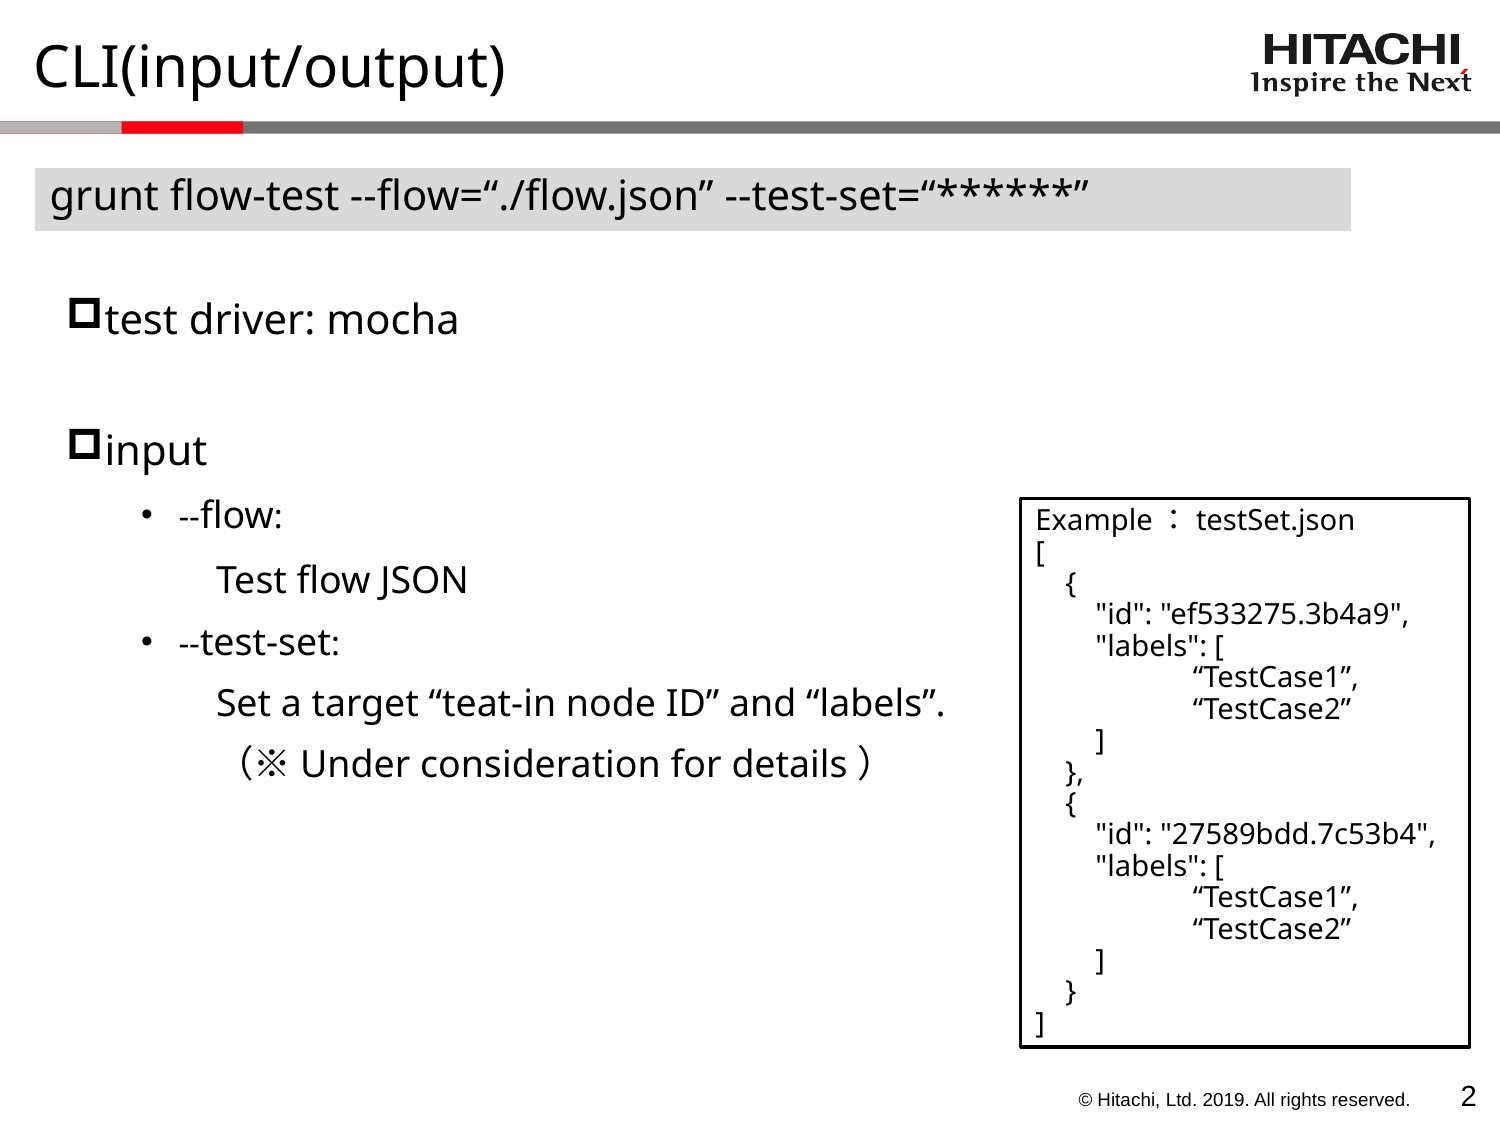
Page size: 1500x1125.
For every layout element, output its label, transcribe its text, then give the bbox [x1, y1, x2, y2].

title CLI(input/output) [18, 29, 532, 109]
slide_number 1 [1411, 1073, 1492, 1124]
list grunt flow-test --flow=“./flow.json” --test-set=“******” [34, 167, 1352, 232]
text_box test driver: mocha input --flow: Test flow JSON --test-set: Set a target “teat-in node ID” and “labels”. （※Under consideration for details） [50, 290, 1412, 1003]
text_box Example：testSet.json [ { "id": "ef533275.3b4a9", "labels": [ “TestCase1”, “TestCase2” ] }, { "id": "27589bdd.7c53b4", "labels": [ “TestCase1”, “TestCase2” ] } ] [1020, 498, 1470, 1047]
